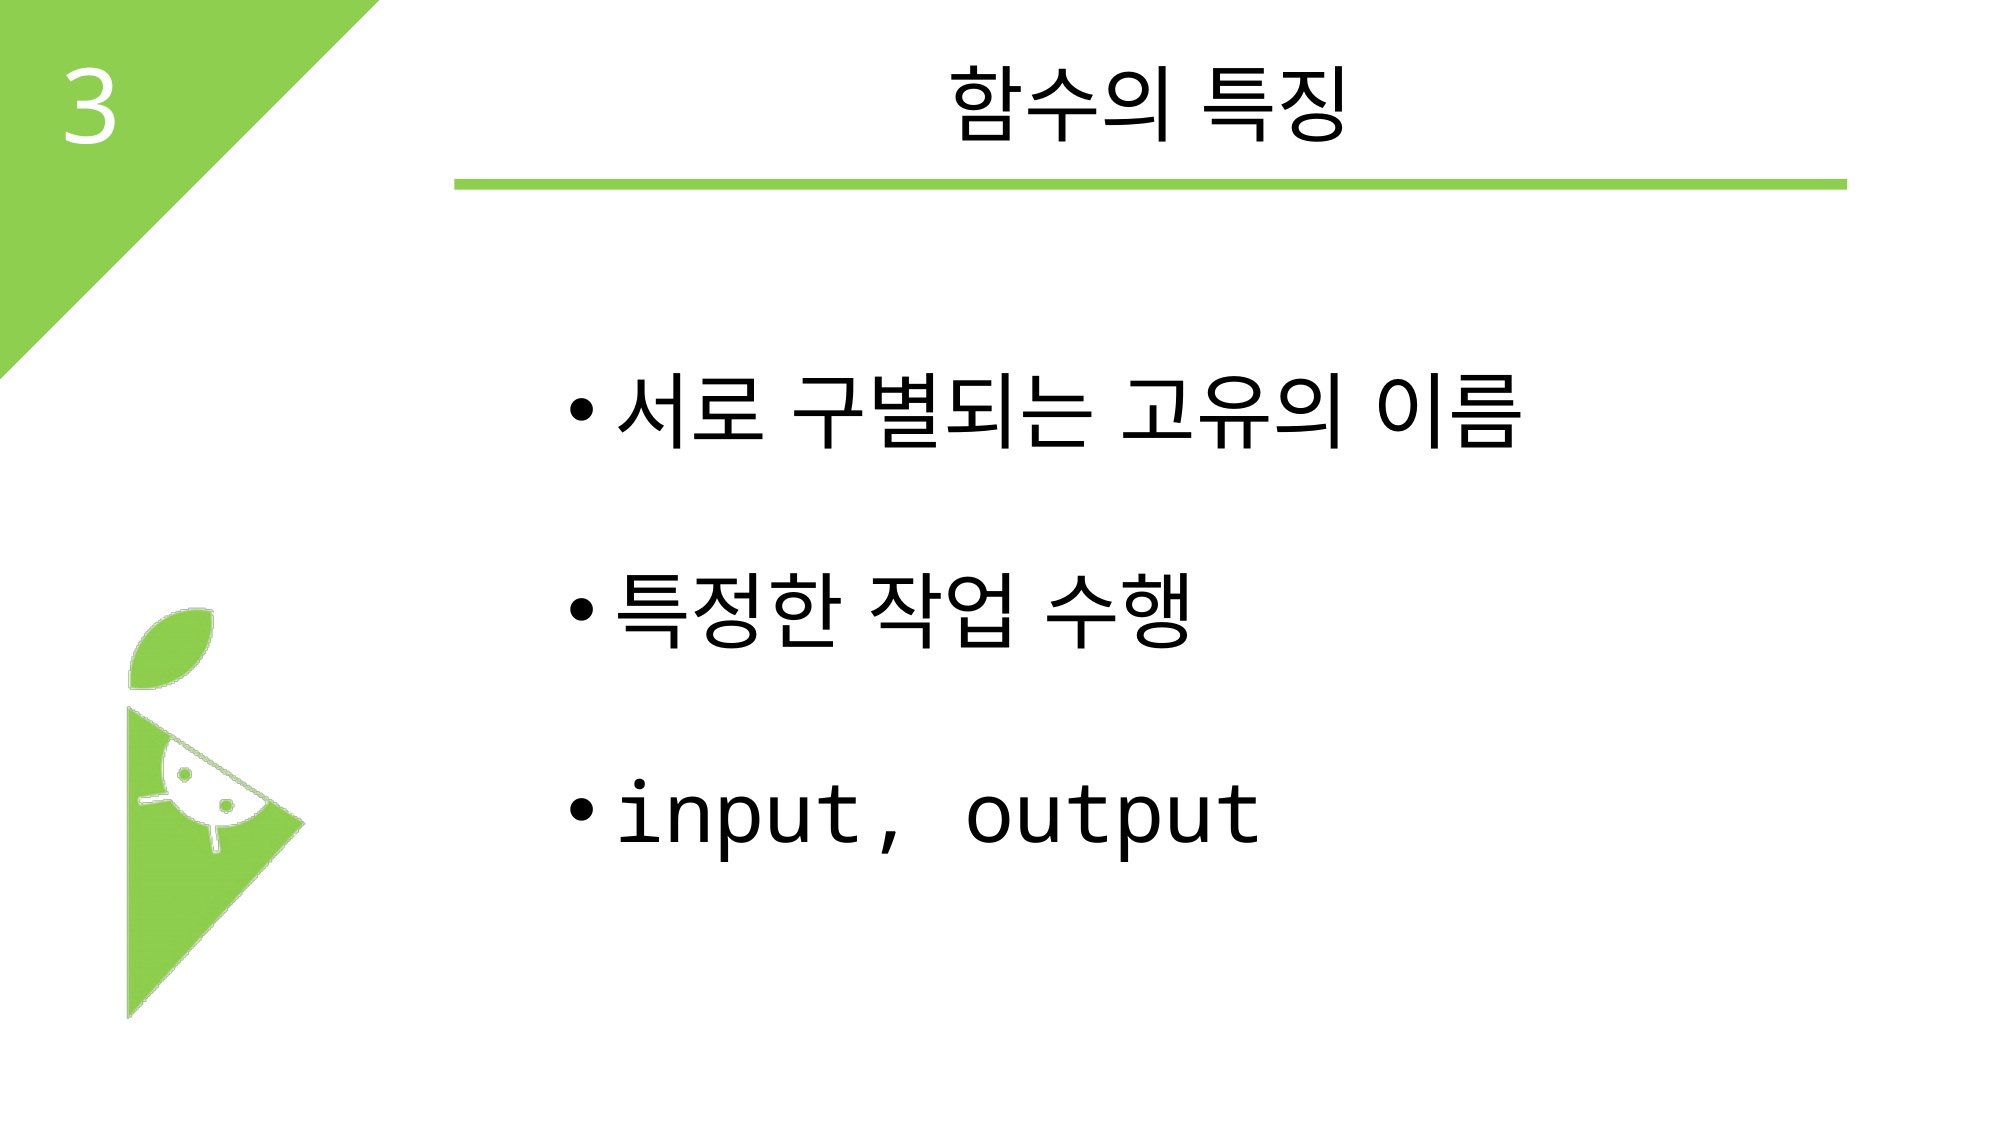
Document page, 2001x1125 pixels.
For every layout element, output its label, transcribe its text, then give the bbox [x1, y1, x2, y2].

text_box 3 [47, 32, 138, 172]
text_box 서로 구별되는 고유의 이름 특정한 작업 수행 input, output [552, 351, 1696, 867]
text_box 함수의 특징 [932, 44, 1369, 160]
text_box [0, 0, 381, 381]
text_box [453, 178, 1848, 191]
picture [118, 566, 365, 1030]
